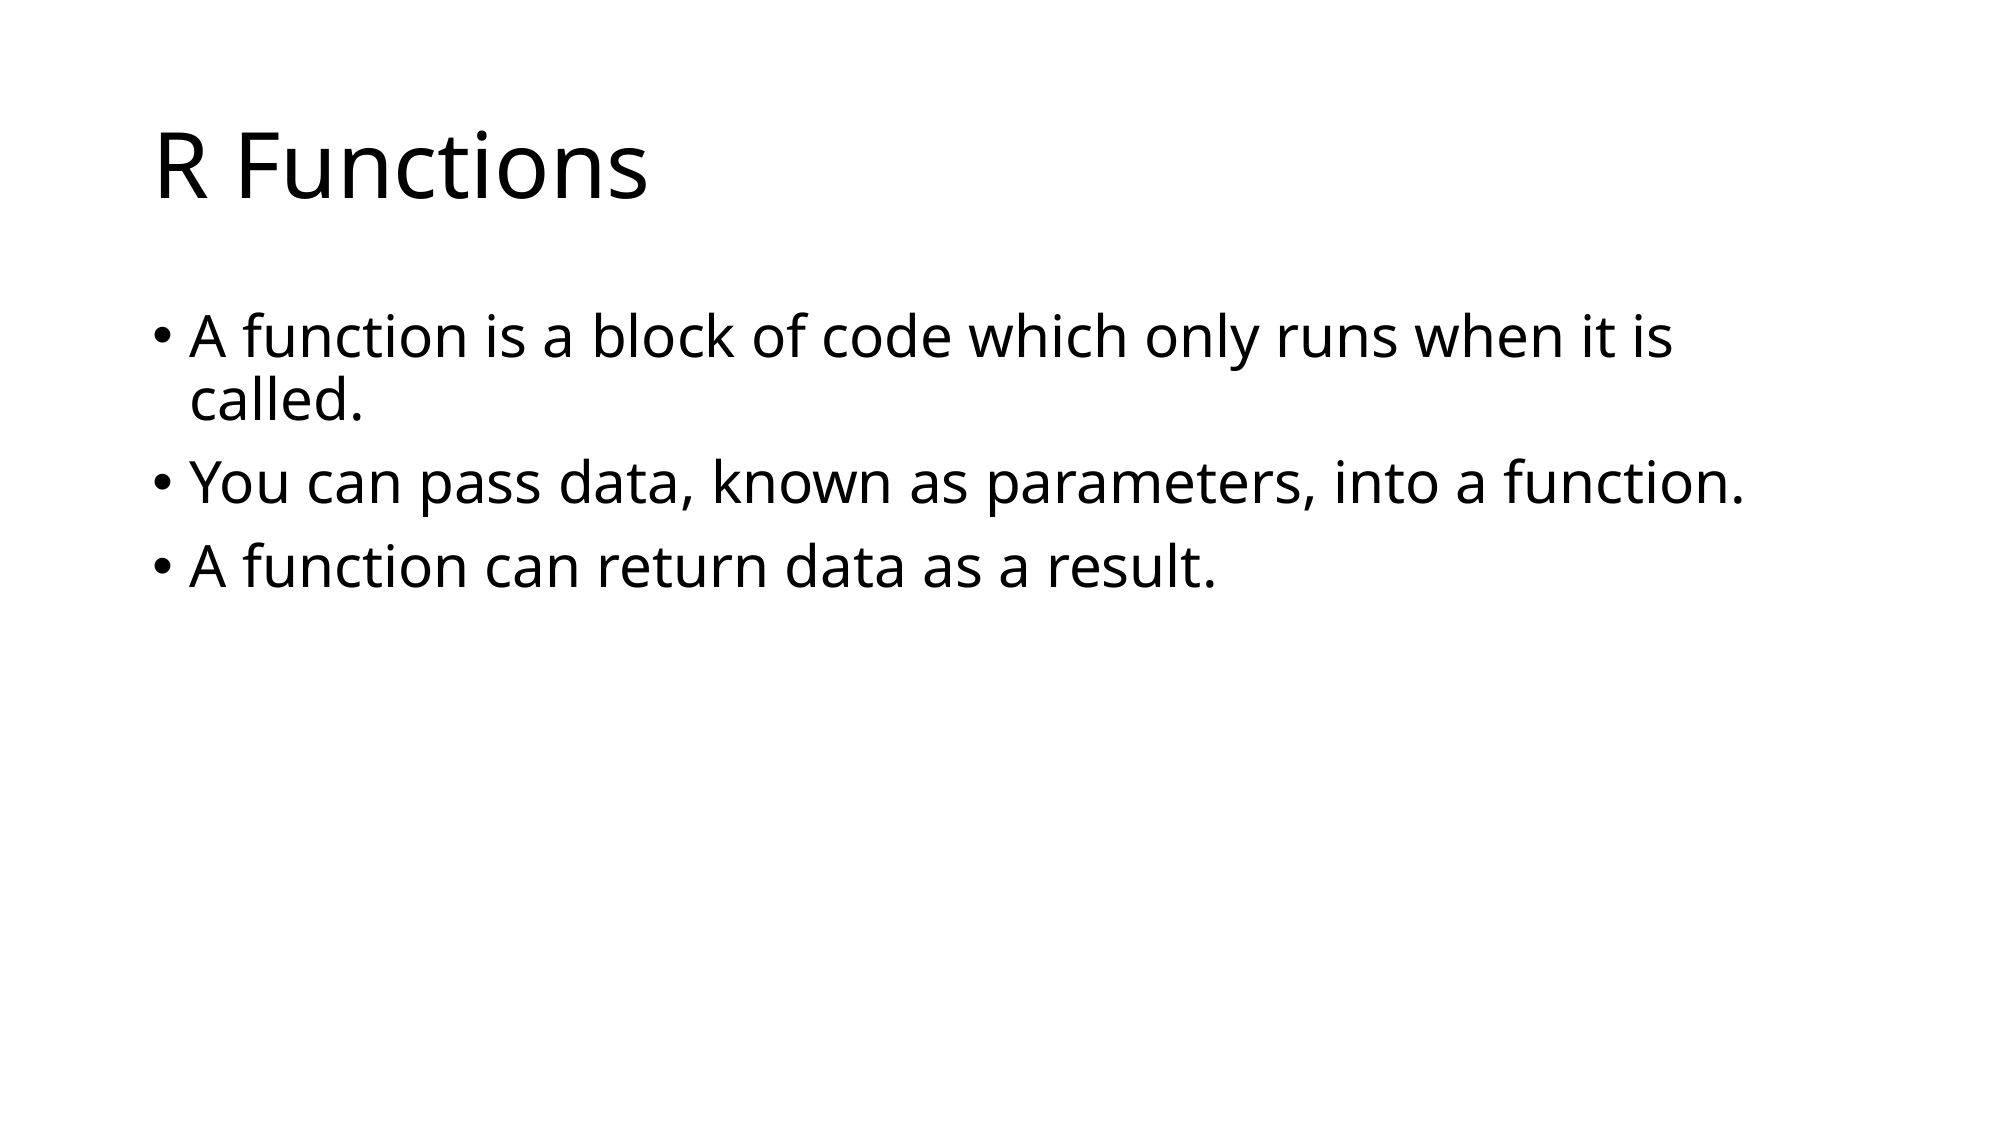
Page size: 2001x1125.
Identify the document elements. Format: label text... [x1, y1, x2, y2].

title R Functions [137, 59, 1863, 278]
list A function is a block of code which only runs when it is called. You can pass data, known as parameters, into a function. A function can return data as a result. [137, 299, 1863, 1014]
